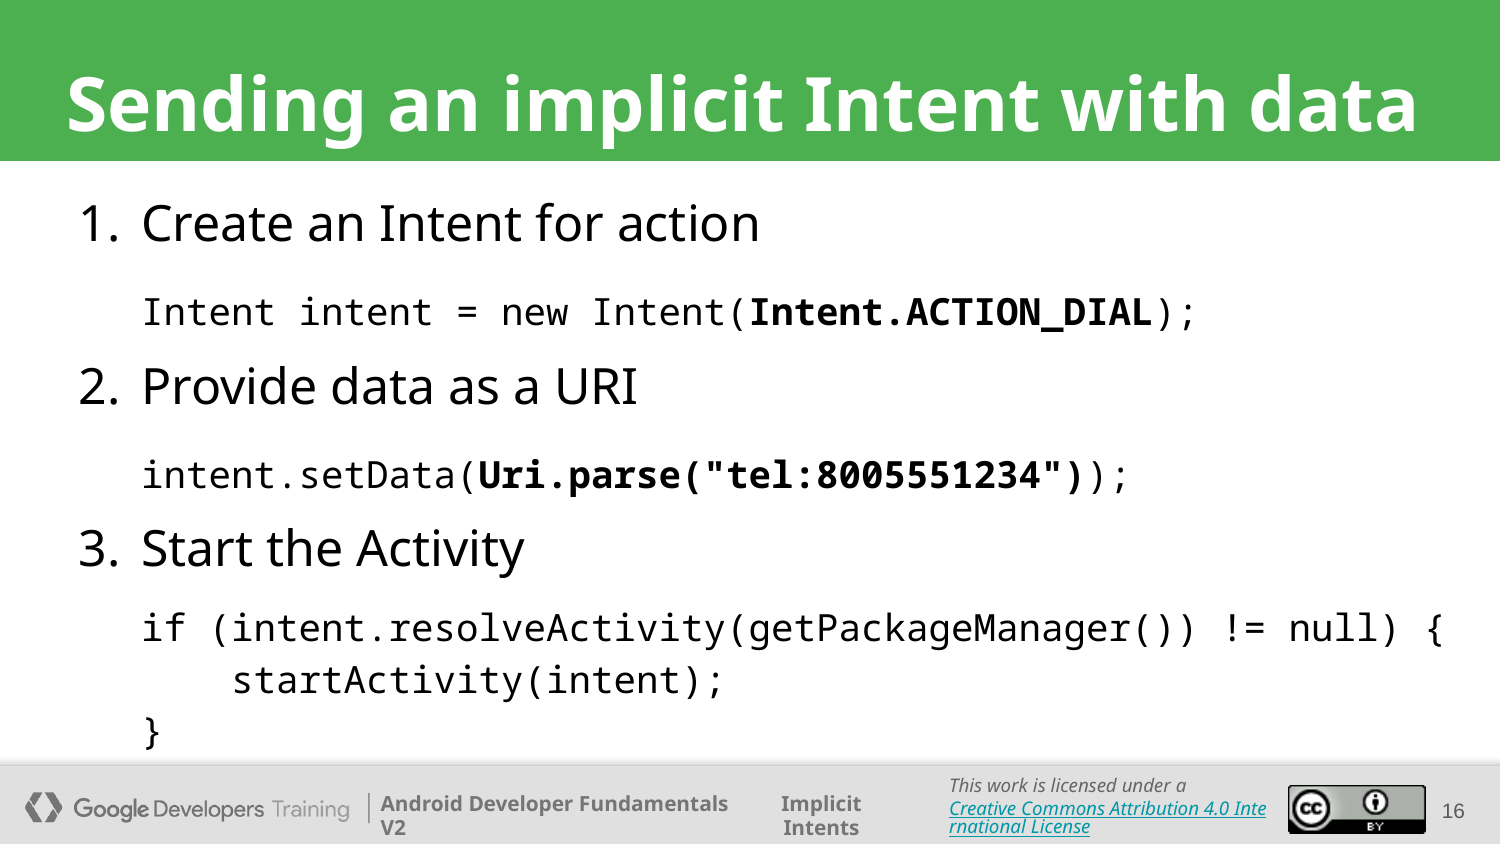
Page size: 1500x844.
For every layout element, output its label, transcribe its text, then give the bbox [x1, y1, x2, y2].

title Sending an implicit Intent with data URI [51, 28, 1472, 122]
picture [0, 161, 1500, 844]
slide_number 16 [1389, 777, 1480, 842]
text_box Create an Intent for action Intent intent = new Intent(Intent.ACTION_DIAL); Provide data as a URI intent.setData(Uri.parse("tel:8005551234")); Start the Activity if (intent.resolveActivity(getPackageManager()) != null) { startActivity(intent); } [51, 176, 1472, 727]
